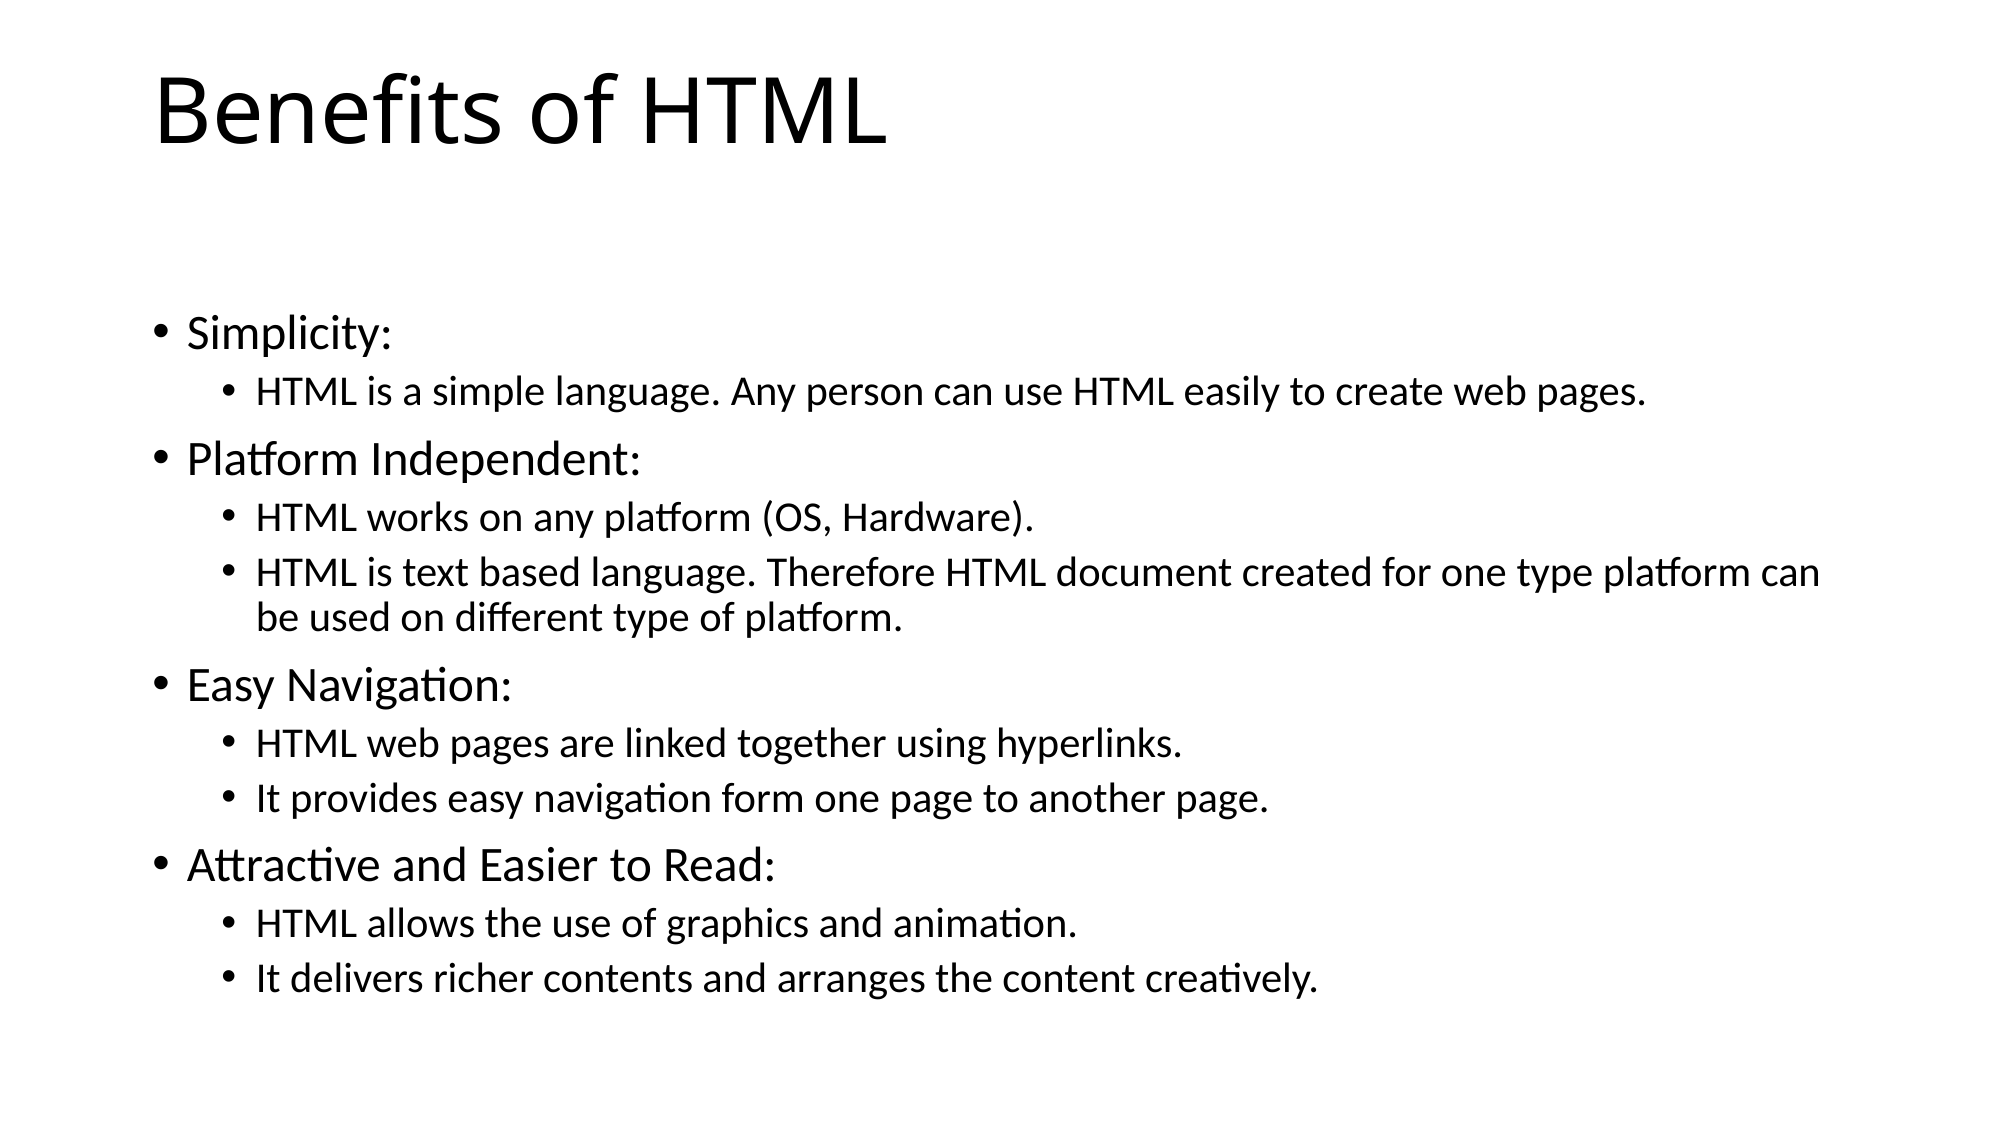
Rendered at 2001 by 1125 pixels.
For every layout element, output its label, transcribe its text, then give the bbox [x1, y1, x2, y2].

list Simplicity: HTML is a simple language. Any person can use HTML easily to create web pages. Platform Independent: HTML works on any platform (OS, Hardware). HTML is text based language. Therefore HTML document created for one type platform can be used on different type of platform. Easy Navigation: HTML web pages are linked together using hyperlinks. It provides easy navigation form one page to another page. Attractive and Easier to Read: HTML allows the use of graphics and animation. It delivers richer contents and arranges the content creatively. [137, 299, 1863, 1014]
title Benefits of HTML [137, 59, 1863, 278]
